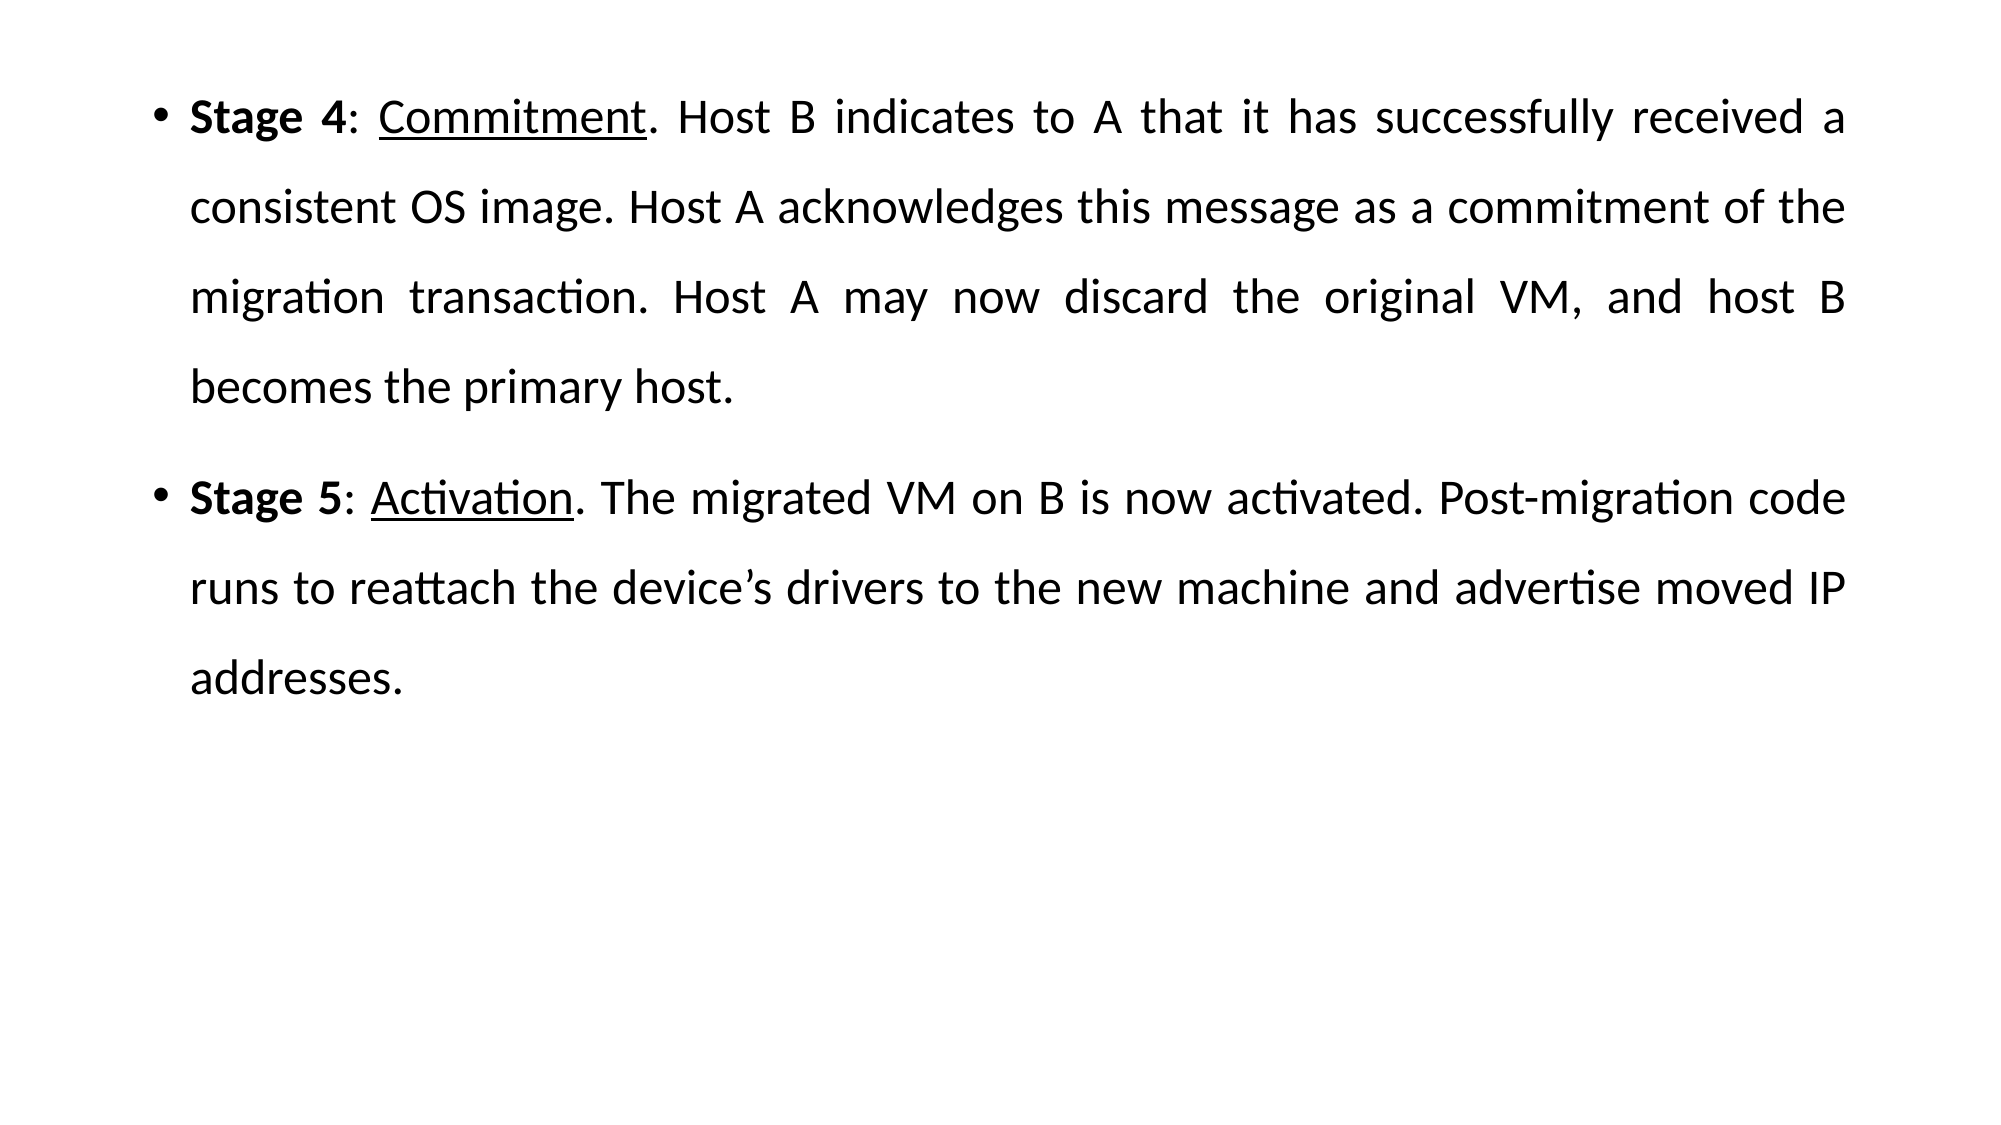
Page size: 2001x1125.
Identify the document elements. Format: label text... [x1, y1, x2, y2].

list Stage 4: Commitment. Host B indicates to A that it has successfully received a consistent OS image. Host A acknowledges this message as a commitment of the migration transaction. Host A may now discard the original VM, and host B becomes the primary host. Stage 5: Activation. The migrated VM on B is now activated. Post-migration code runs to reattach the device’s drivers to the new machine and advertise moved IP addresses. [137, 46, 1863, 1014]
